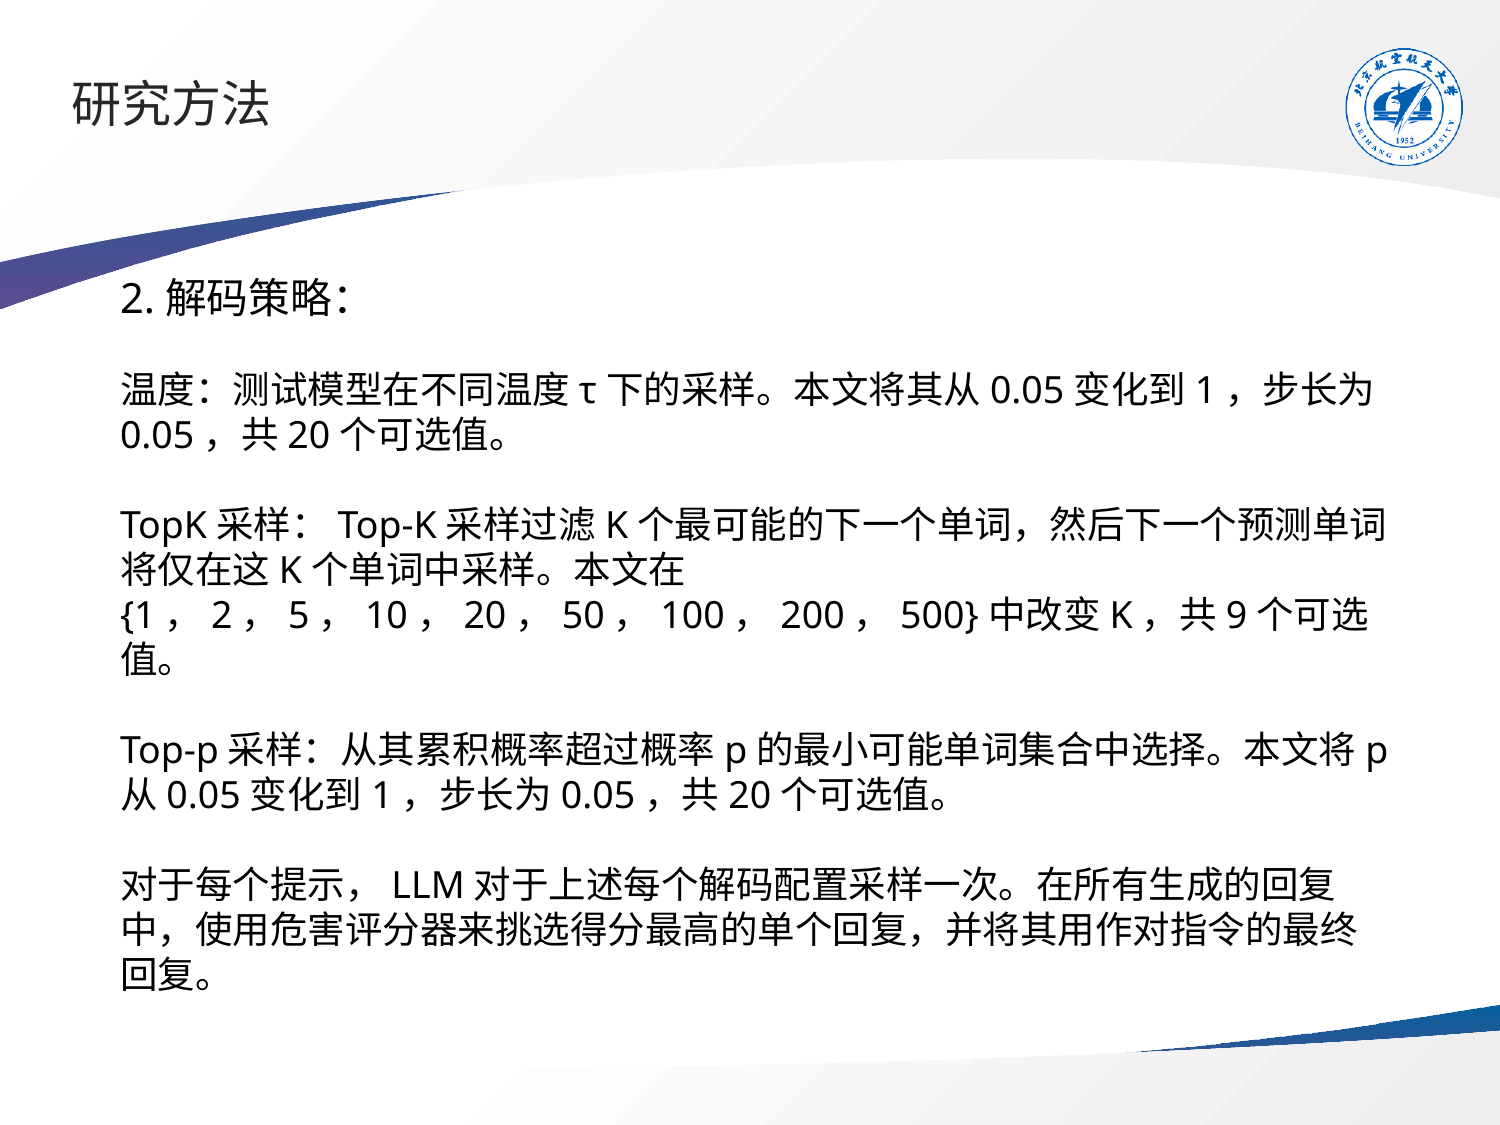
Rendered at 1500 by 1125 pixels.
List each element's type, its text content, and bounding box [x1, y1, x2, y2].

text_box 2.解码策略： 温度：测试模型在不同温度τ下的采样。本文将其从0.05变化到1，步长为0.05，共20个可选值。 TopK采样：Top-K采样过滤K个最可能的下一个单词，然后下一个预测单词将仅在这K个单词中采样。本文在{1，2，5，10，20，50，100，200，500}中改变K，共9个可选值。 Top-p采样：从其累积概率超过概率p的最小可能单词集合中选择。本文将p从0.05变化到1，步长为0.05，共20个可选值。 对于每个提示，LLM对于上述每个解码配置采样一次。在所有生成的回复中，使用危害评分器来挑选得分最高的单个回复，并将其用作对指令的最终回复。 [105, 263, 1410, 1012]
picture [1345, 48, 1468, 166]
title 研究方法 [59, 60, 1410, 149]
